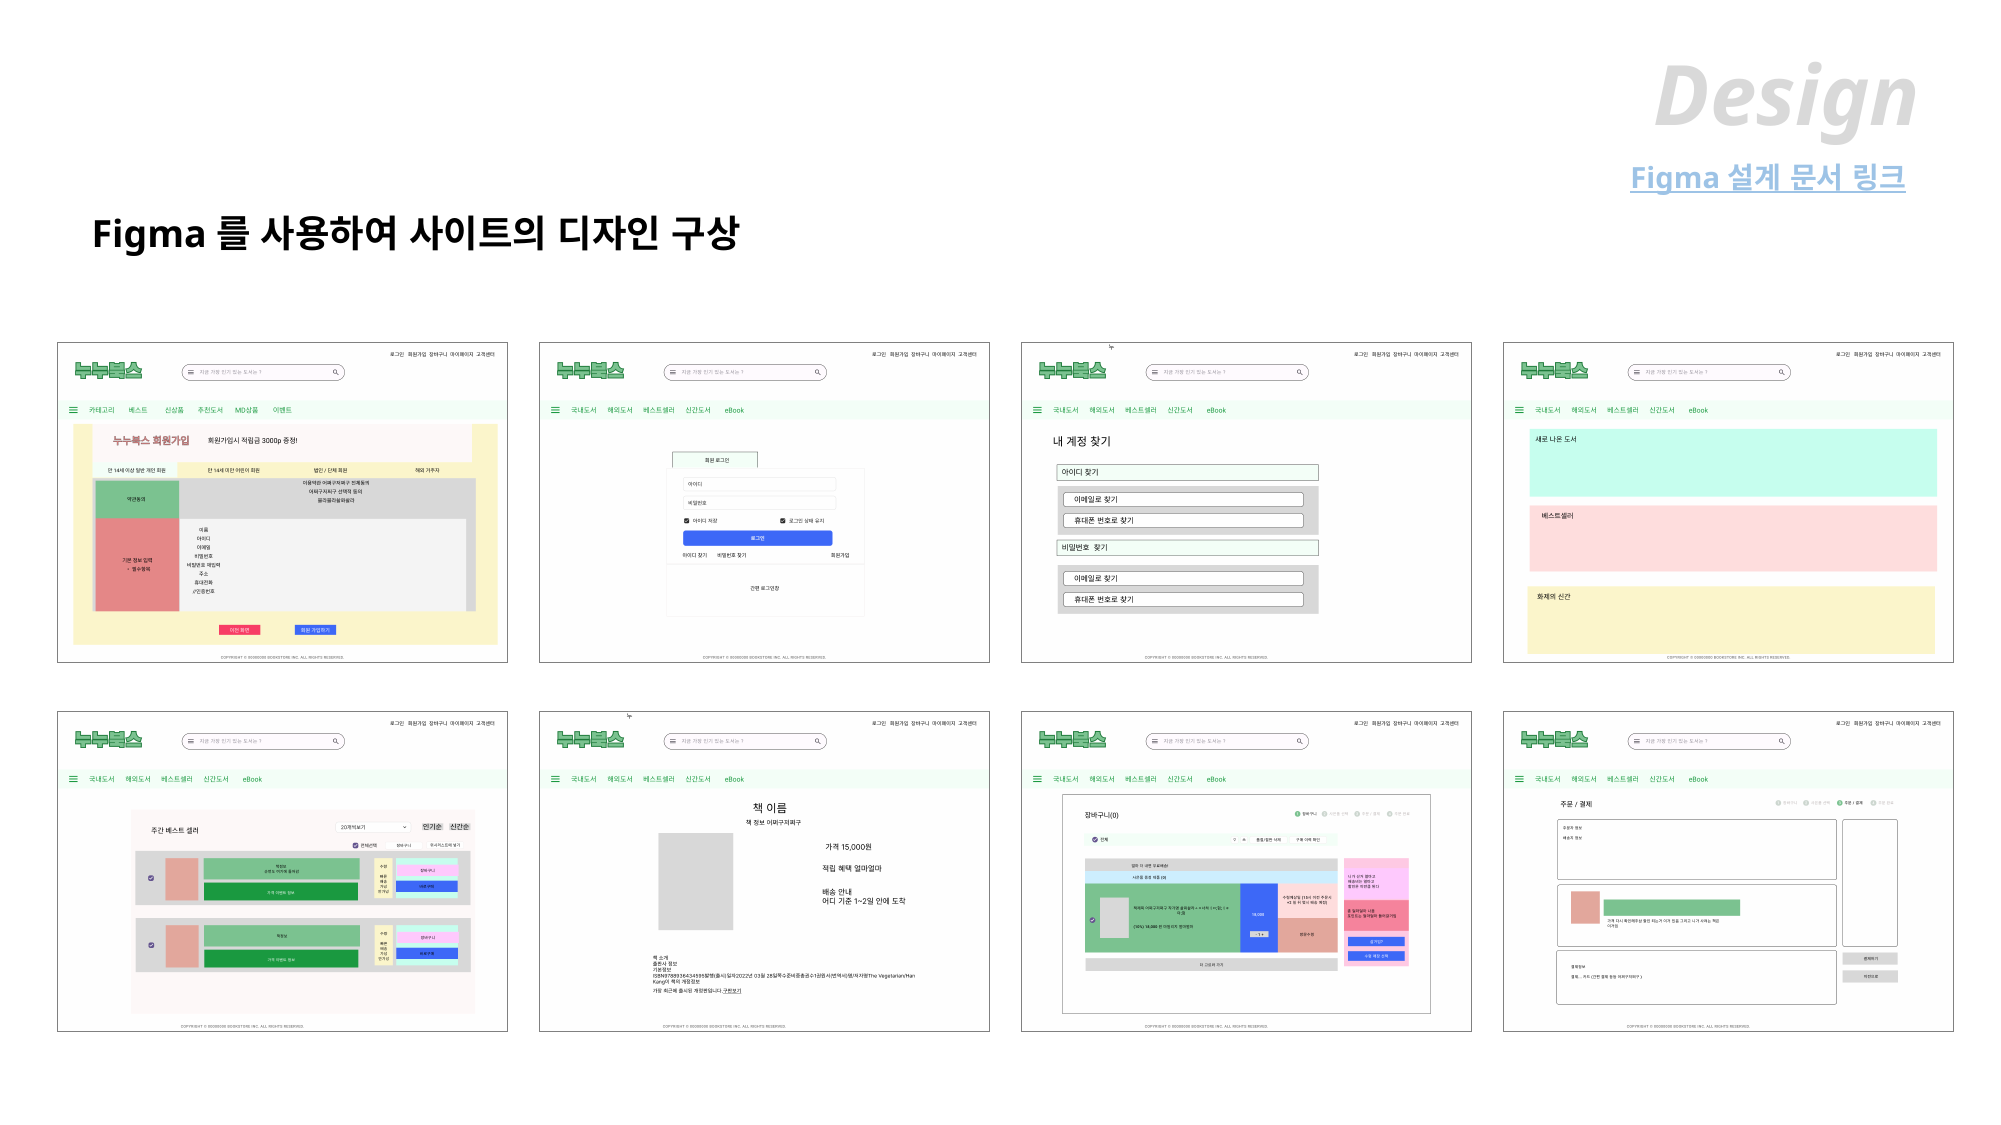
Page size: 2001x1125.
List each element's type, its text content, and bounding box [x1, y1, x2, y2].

text_box Design [1638, 35, 1936, 150]
picture [1503, 342, 1954, 663]
picture [539, 342, 990, 663]
picture [1021, 711, 1472, 1032]
picture [1503, 711, 1954, 1032]
picture [57, 342, 508, 663]
picture [57, 711, 508, 1032]
picture [539, 711, 990, 1032]
text_box Figma를 사용하여 사이트의 디자인 구상 [76, 202, 756, 263]
picture [1021, 342, 1472, 663]
text_box Figma 설계 문서 링크 [1615, 152, 1954, 210]
